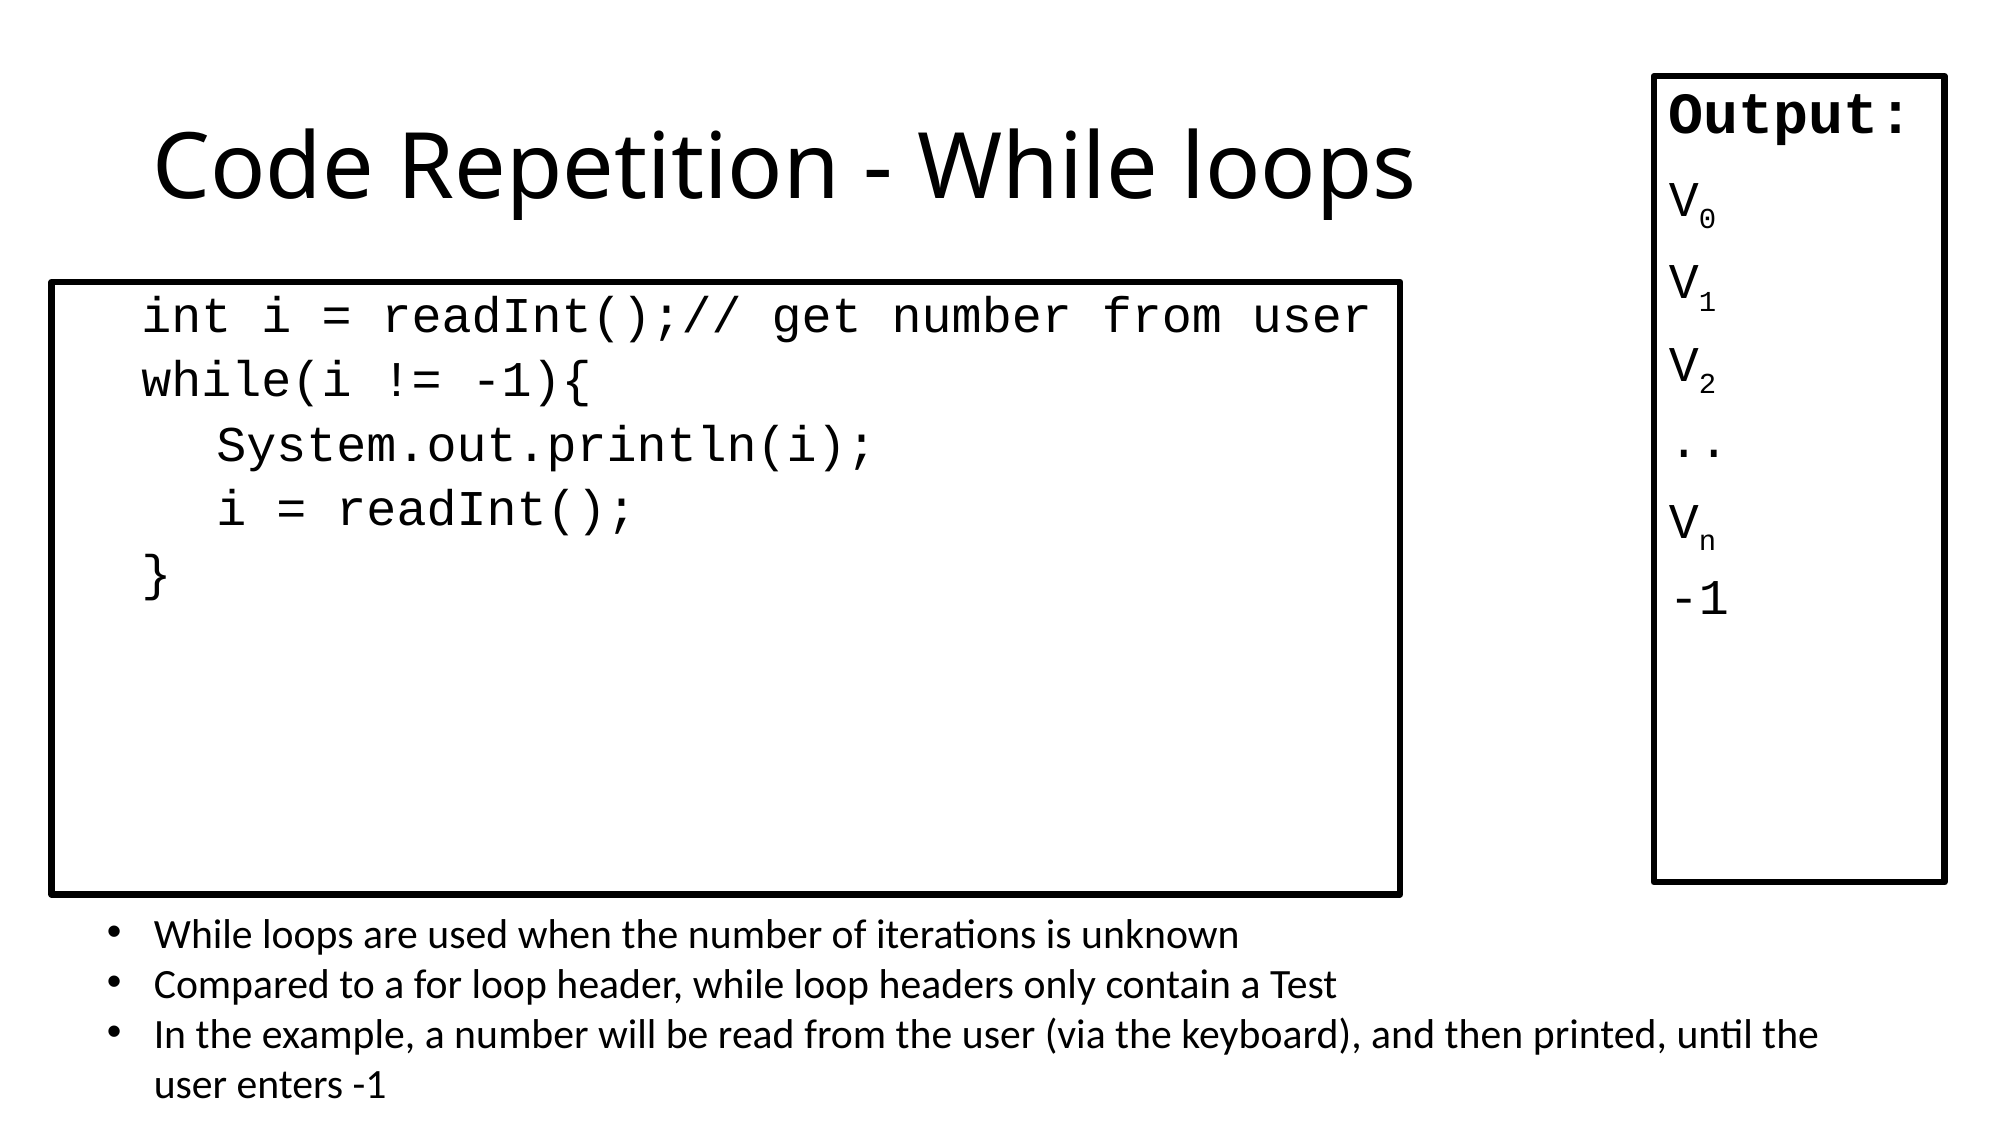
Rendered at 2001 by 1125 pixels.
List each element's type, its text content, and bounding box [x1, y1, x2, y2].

text_box Output: V0 V1 V2 .. Vn -1 [1653, 76, 1945, 883]
title Code Repetition - While loops [137, 59, 1863, 278]
text_box While loops are used when the number of iterations is unknown Compared to a for loop header, while loop headers only contain a Test In the example, a number will be read from the user (via the keyboard), and then printed, until the user enters -1 [92, 899, 1901, 1125]
text_box int i = readInt();// get number from user while(i != -1){ System.out.println(i); i = readInt(); } [51, 281, 1401, 895]
